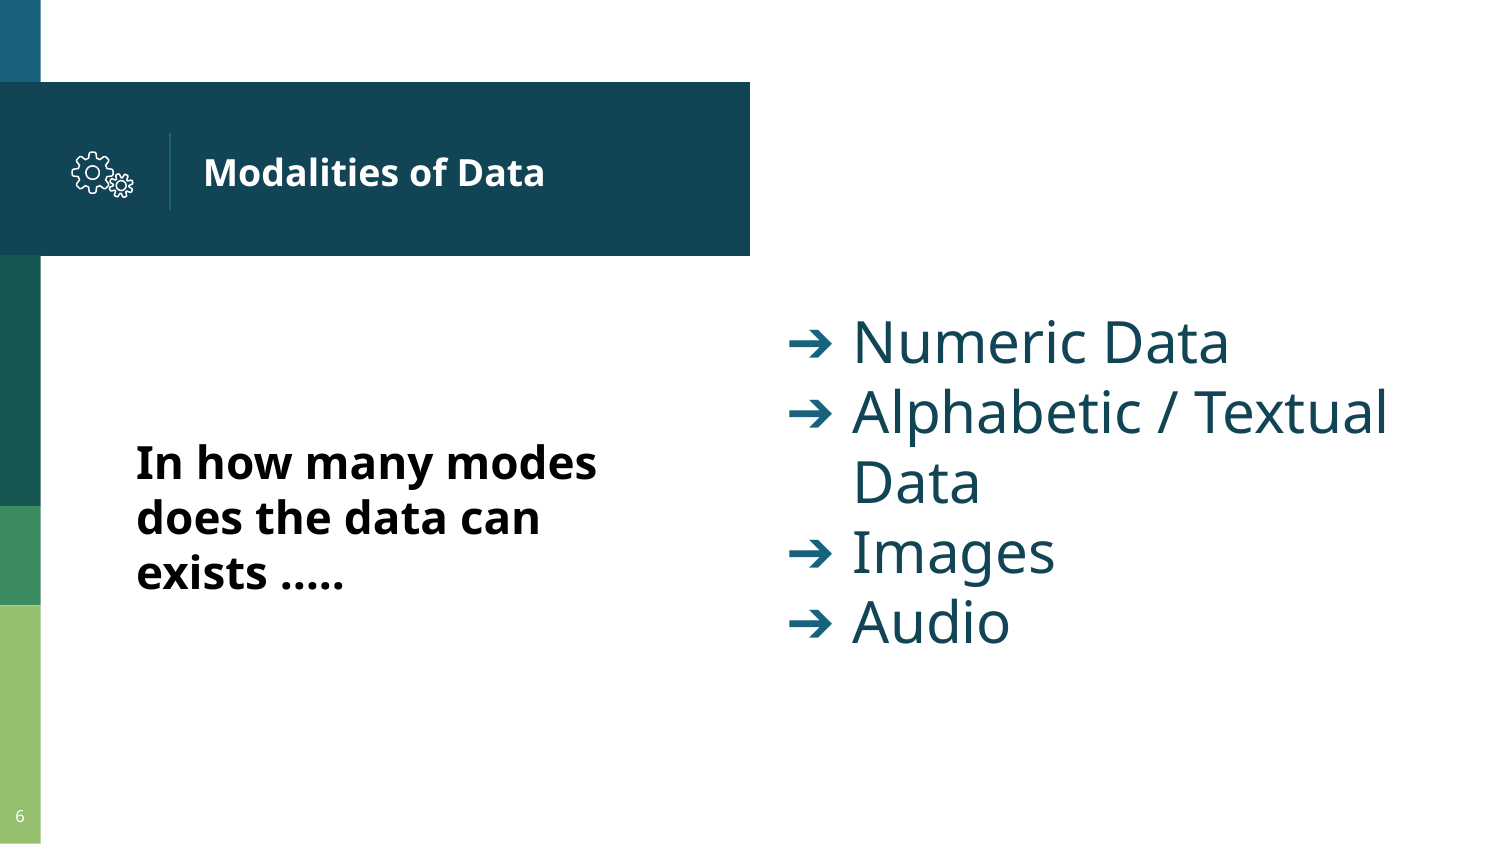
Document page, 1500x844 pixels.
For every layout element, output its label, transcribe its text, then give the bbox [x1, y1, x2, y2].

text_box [72, 151, 134, 198]
list Numeric Data Alphabetic / Textual Data Images Audio [762, 289, 1406, 808]
slide_number ‹#› [0, 790, 49, 844]
text_box In how many modes does the data can exists ….. [121, 418, 670, 614]
title Modalities of Data [187, 87, 715, 256]
